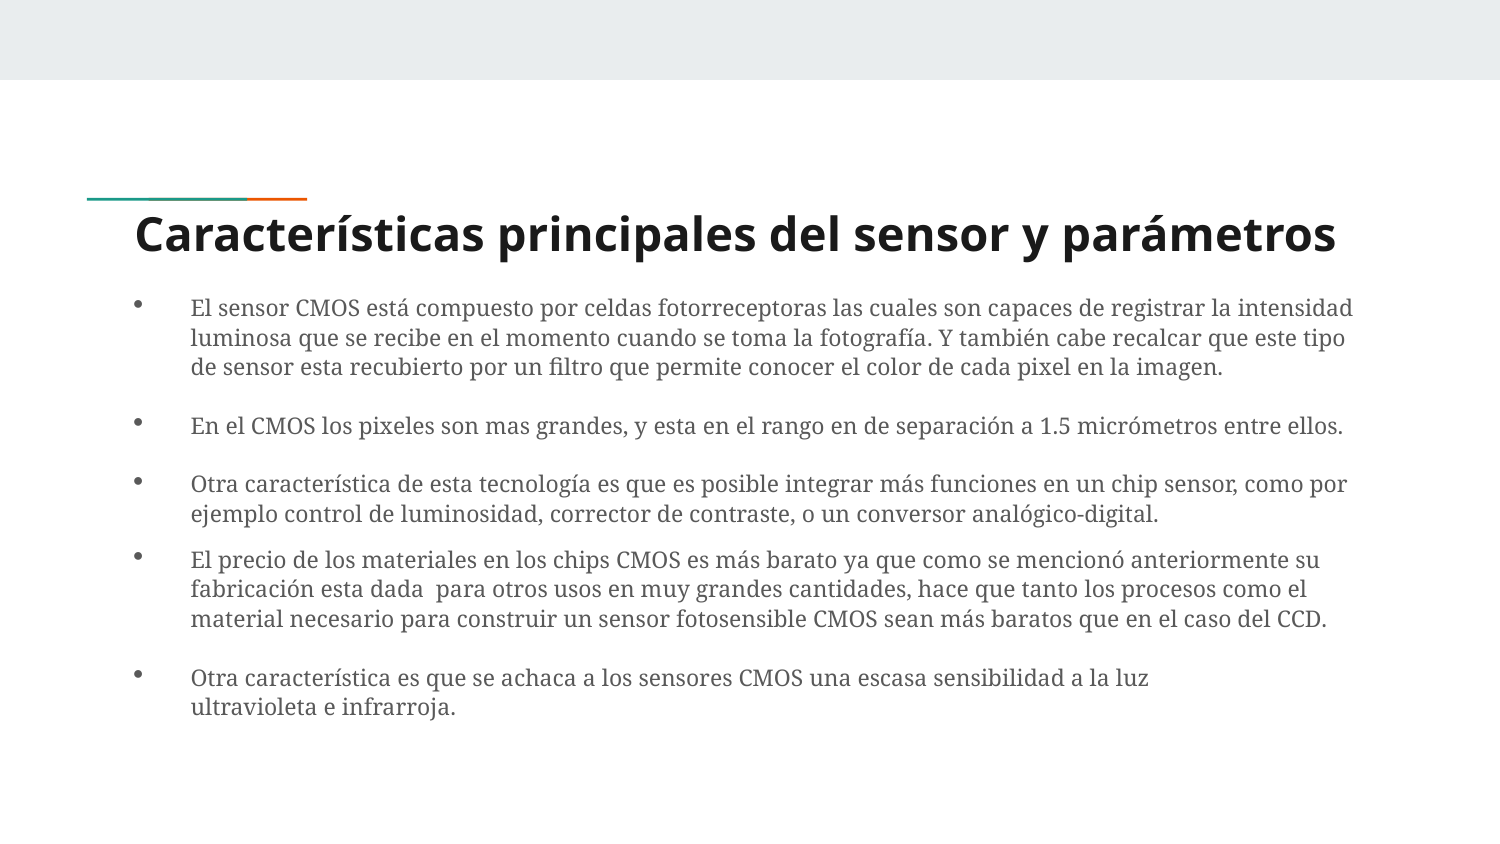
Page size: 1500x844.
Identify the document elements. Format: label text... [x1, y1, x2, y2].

title Características principales del sensor y parámetros [119, 188, 1381, 276]
list El sensor CMOS está compuesto por celdas fotorreceptoras las cuales son capaces de registrar la intensidad luminosa que se recibe en el momento cuando se toma la fotografía. Y también cabe recalcar que este tipo de sensor esta recubierto por un filtro que permite conocer el color de cada pixel en la imagen. En el CMOS los pixeles son mas grandes, y esta en el rango en de separación a 1.5 micrómetros entre ellos. Otra característica de esta tecnología es que es posible integrar más funciones en un chip sensor, como por ejemplo control de luminosidad, corrector de contraste, o un conversor analógico-digital. El precio de los materiales en los chips CMOS es más barato ya que como se mencionó anteriormente su fabricación esta dada para otros usos en muy grandes cantidades, hace que tanto los procesos como el material necesario para construir un sensor fotosensible CMOS sean más baratos que en el caso del CCD. Otra característica es que se achaca a los sensores CMOS una escasa sensibilidad a la luz ultravioleta e infrarroja. [119, 276, 1381, 762]
